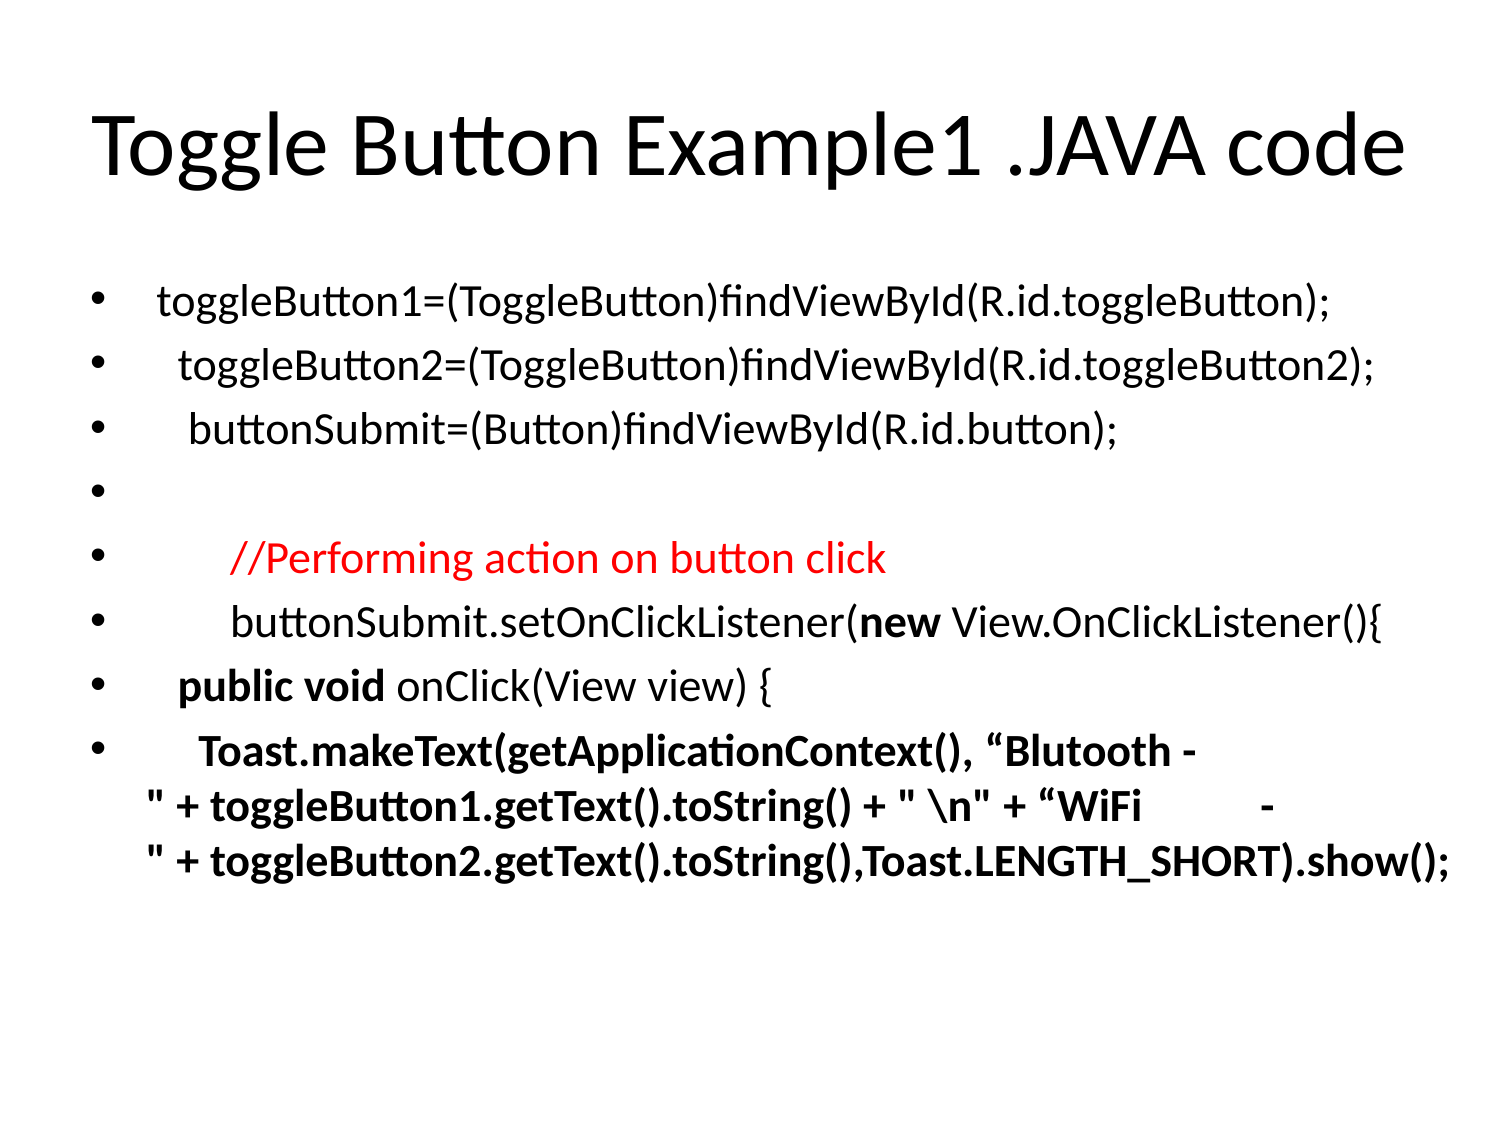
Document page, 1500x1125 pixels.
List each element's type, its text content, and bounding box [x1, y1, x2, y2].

list toggleButton1=(ToggleButton)findViewById(R.id.toggleButton); toggleButton2=(ToggleButton)findViewById(R.id.toggleButton2); buttonSubmit=(Button)findViewById(R.id.button); //Performing action on button click buttonSubmit.setOnClickListener(new View.OnClickListener(){ public void onClick(View view) { Toast.makeText(getApplicationContext(), “Blutooth - " + toggleButton1.getText().toString() + " \n" + “WiFi - " + toggleButton2.getText().toString(),Toast.LENGTH_SHORT).show(); [75, 262, 1500, 1005]
title Toggle Button Example1 .JAVA code [75, 45, 1425, 233]
